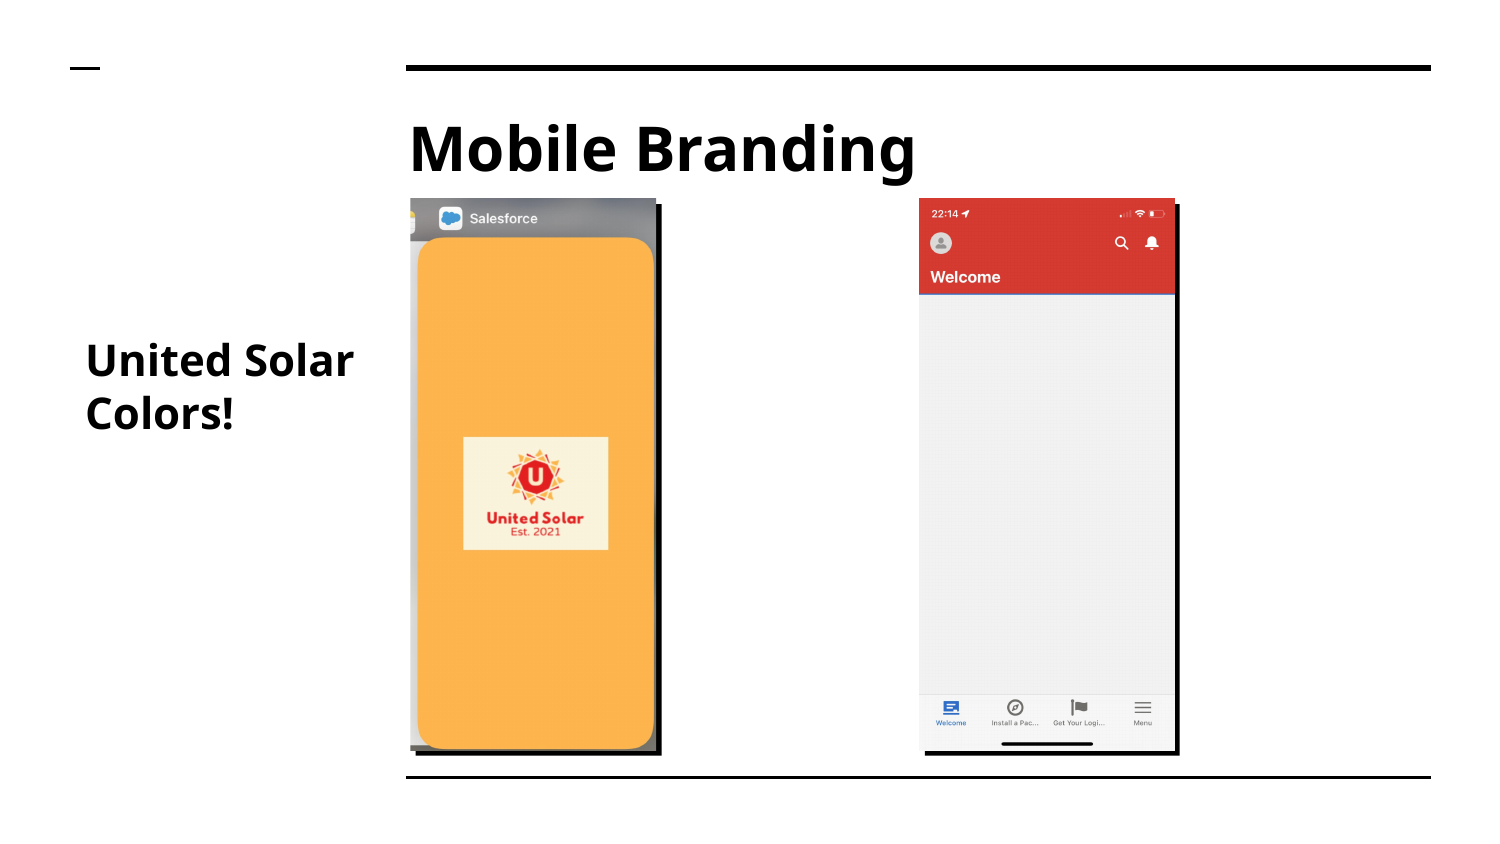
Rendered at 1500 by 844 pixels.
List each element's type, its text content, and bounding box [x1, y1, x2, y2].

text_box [409, 198, 662, 756]
title Mobile Branding [393, 94, 1431, 199]
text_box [919, 198, 1180, 756]
text_box United Solar Colors! [70, 318, 382, 454]
